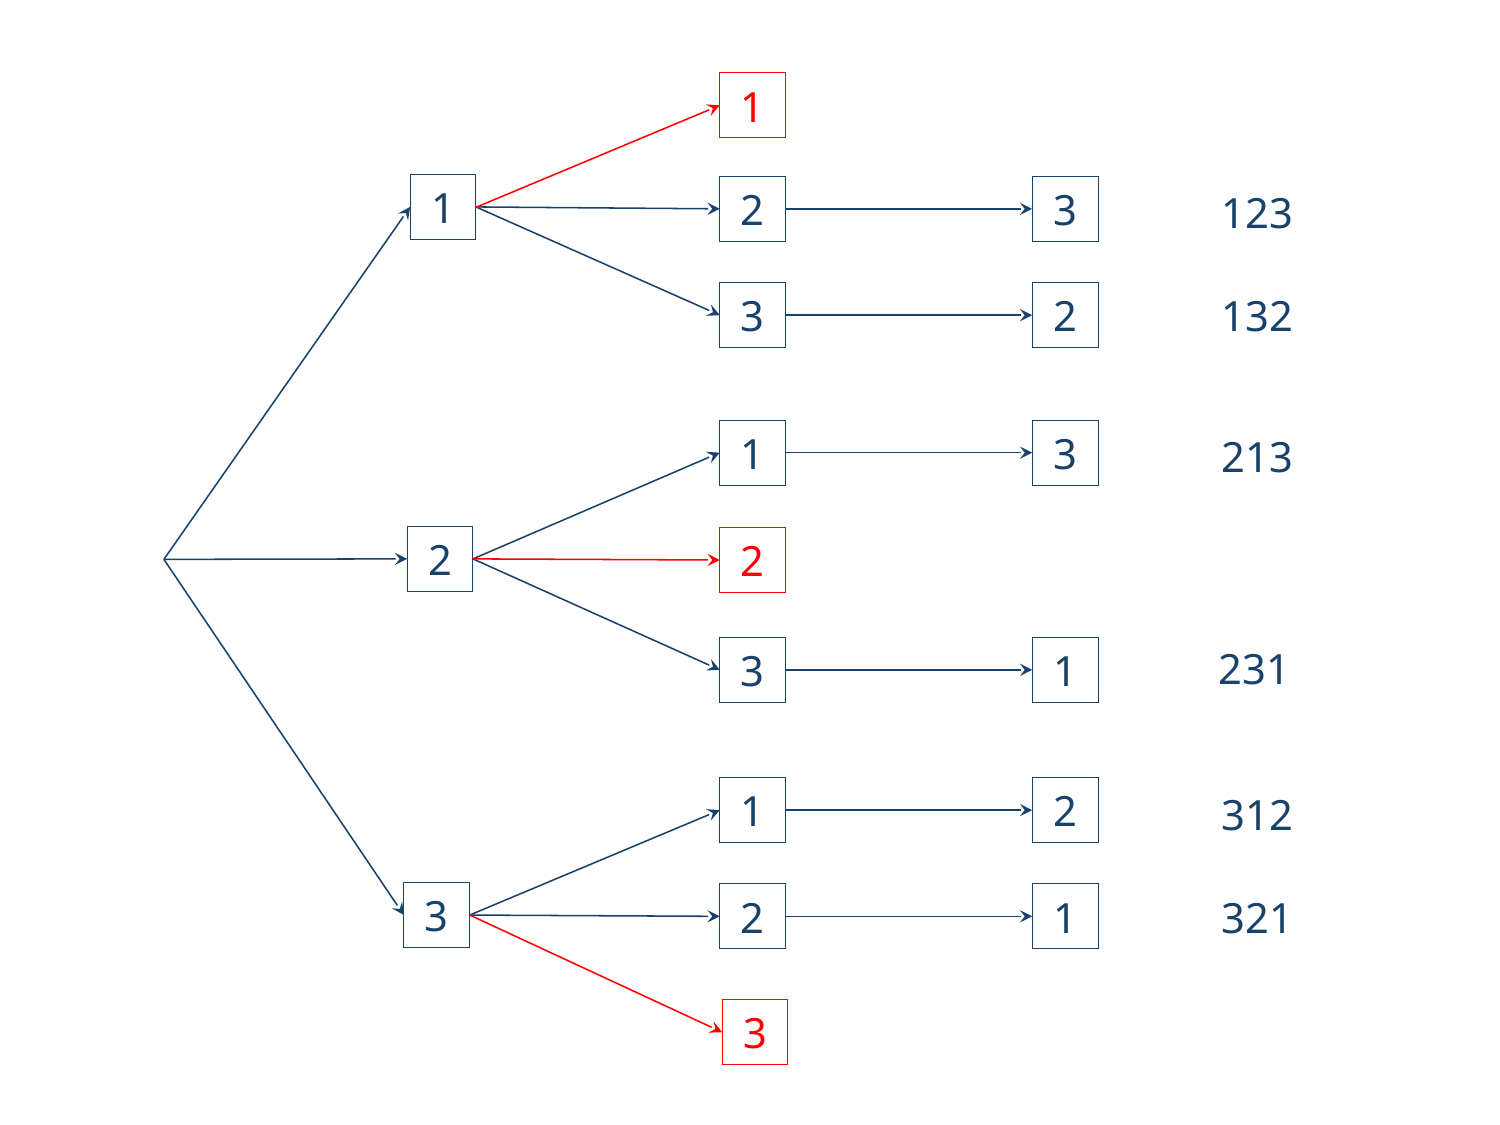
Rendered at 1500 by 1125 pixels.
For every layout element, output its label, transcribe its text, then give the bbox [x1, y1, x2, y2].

text_box 312 [1201, 780, 1314, 846]
text_box 3 [722, 999, 788, 1065]
text_box 231 [1198, 635, 1311, 701]
text_box 1 [410, 174, 470, 240]
text_box 2 [1032, 282, 1099, 348]
text_box 2 [726, 883, 786, 949]
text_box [469, 810, 720, 913]
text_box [472, 452, 720, 557]
text_box 2 [409, 526, 467, 592]
text_box 1 [1032, 883, 1099, 949]
text_box 3 [719, 637, 786, 703]
text_box 132 [1201, 282, 1314, 348]
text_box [163, 207, 411, 560]
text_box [472, 568, 720, 671]
text_box 2 [725, 527, 786, 593]
text_box 3 [719, 282, 786, 348]
text_box 321 [1201, 883, 1314, 949]
text_box 213 [1201, 423, 1314, 489]
text_box 2 [1032, 777, 1099, 843]
text_box 3 [1032, 176, 1099, 242]
text_box 1 [719, 72, 786, 138]
text_box 1 [719, 777, 786, 843]
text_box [469, 915, 723, 1033]
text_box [475, 214, 720, 316]
text_box 3 [403, 882, 464, 948]
text_box 1 [1032, 637, 1099, 703]
text_box 1 [719, 420, 786, 486]
text_box 3 [1032, 420, 1099, 486]
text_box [163, 559, 405, 916]
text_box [475, 105, 720, 208]
text_box 2 [726, 176, 786, 242]
text_box 123 [1201, 179, 1314, 245]
